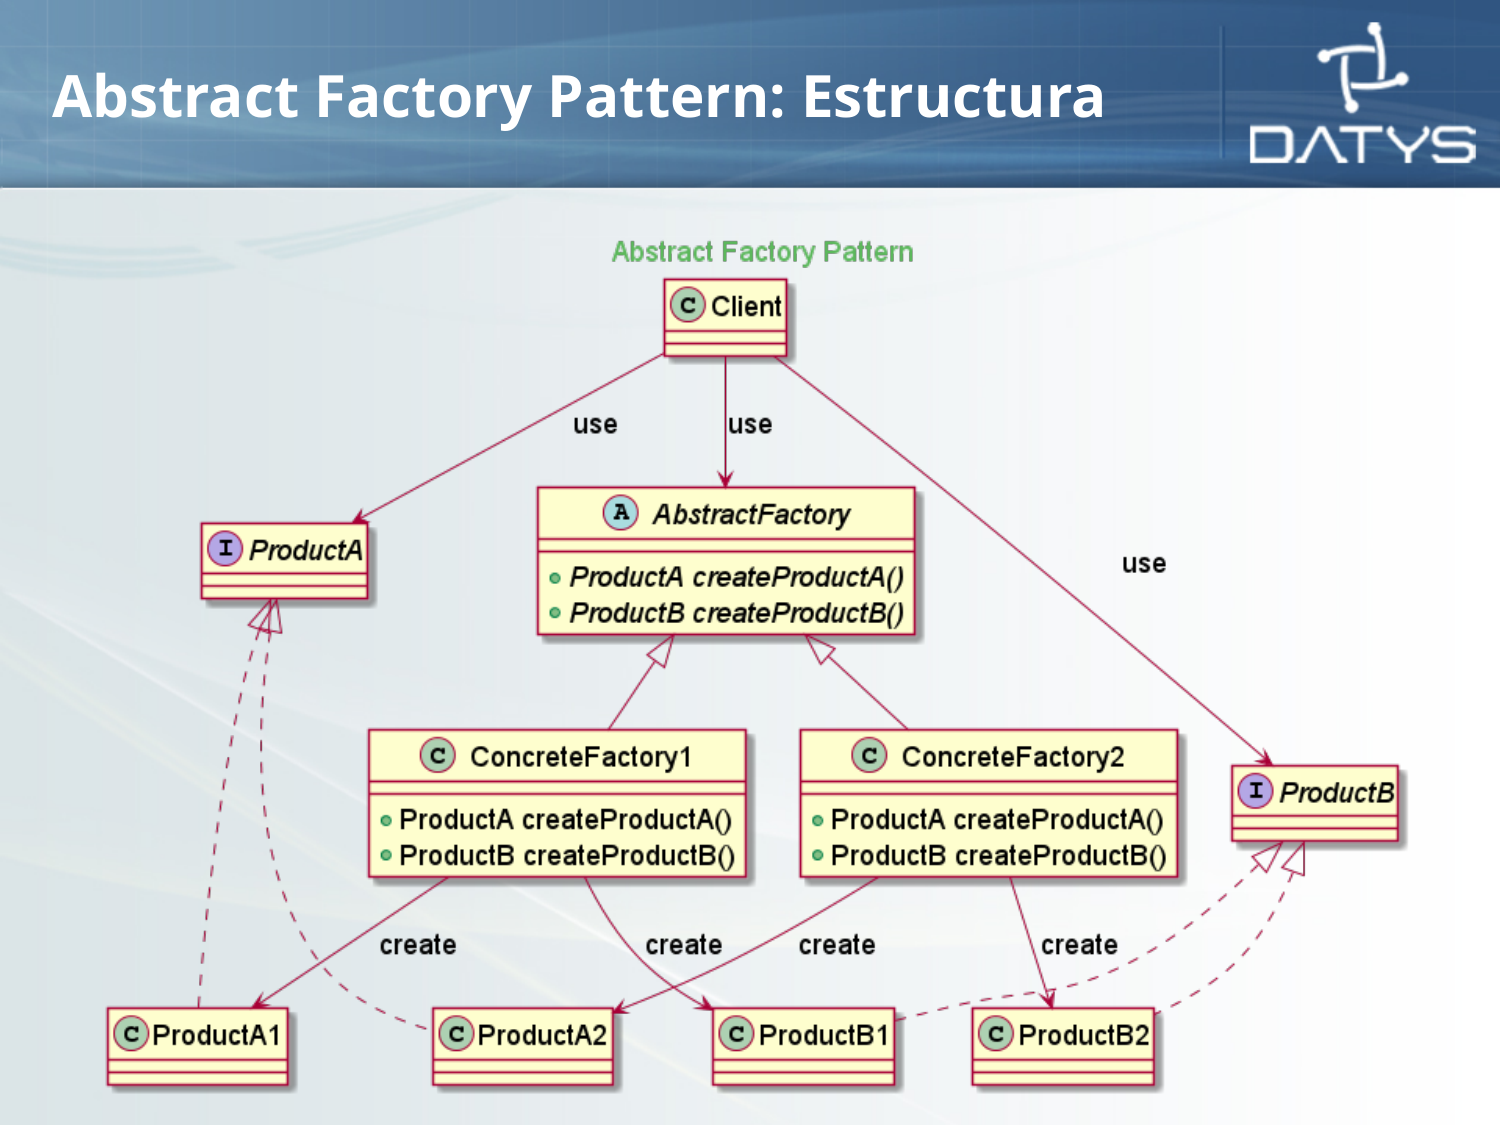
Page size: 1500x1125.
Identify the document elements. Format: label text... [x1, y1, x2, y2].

title Abstract Factory Pattern: Estructura [37, 12, 1138, 175]
picture [0, 0, 1500, 1125]
